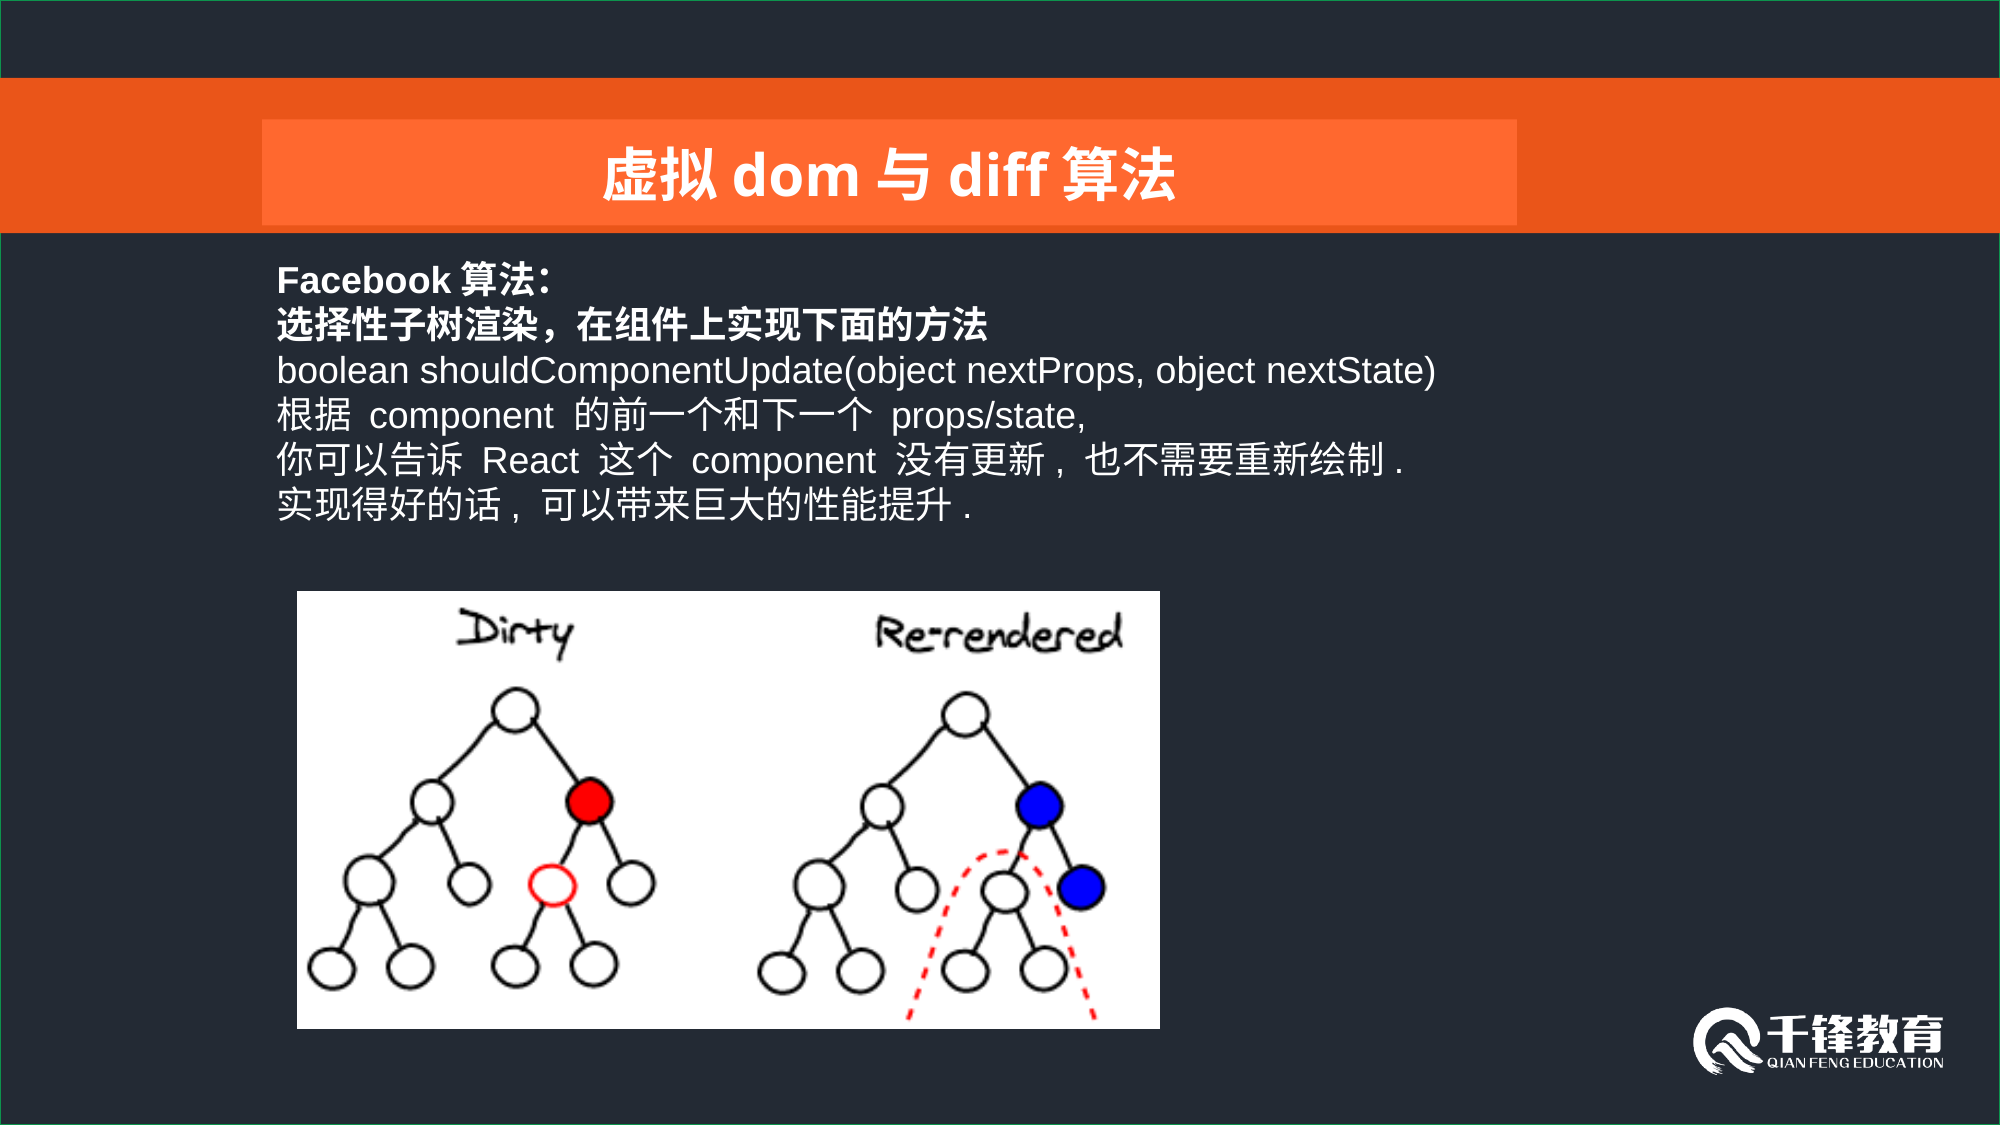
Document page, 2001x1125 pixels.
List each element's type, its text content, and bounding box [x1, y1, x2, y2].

picture [297, 591, 1160, 1029]
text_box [262, 119, 1517, 226]
text_box [0, 234, 2000, 1125]
text_box [0, 77, 2000, 234]
picture [1691, 1002, 1948, 1080]
text_box Facebook算法： 选择性子树渲染，在组件上实现下面的方法 boolean shouldComponentUpdate(object nextProps, object nextState) 根据 component 的前一个和下一个 props/state, 你可以告诉 React 这个 component 没有更新, 也不需要重新绘制. 实现得好的话, 可以带来巨大的性能提升. [261, 249, 1517, 534]
text_box [0, 0, 2000, 77]
